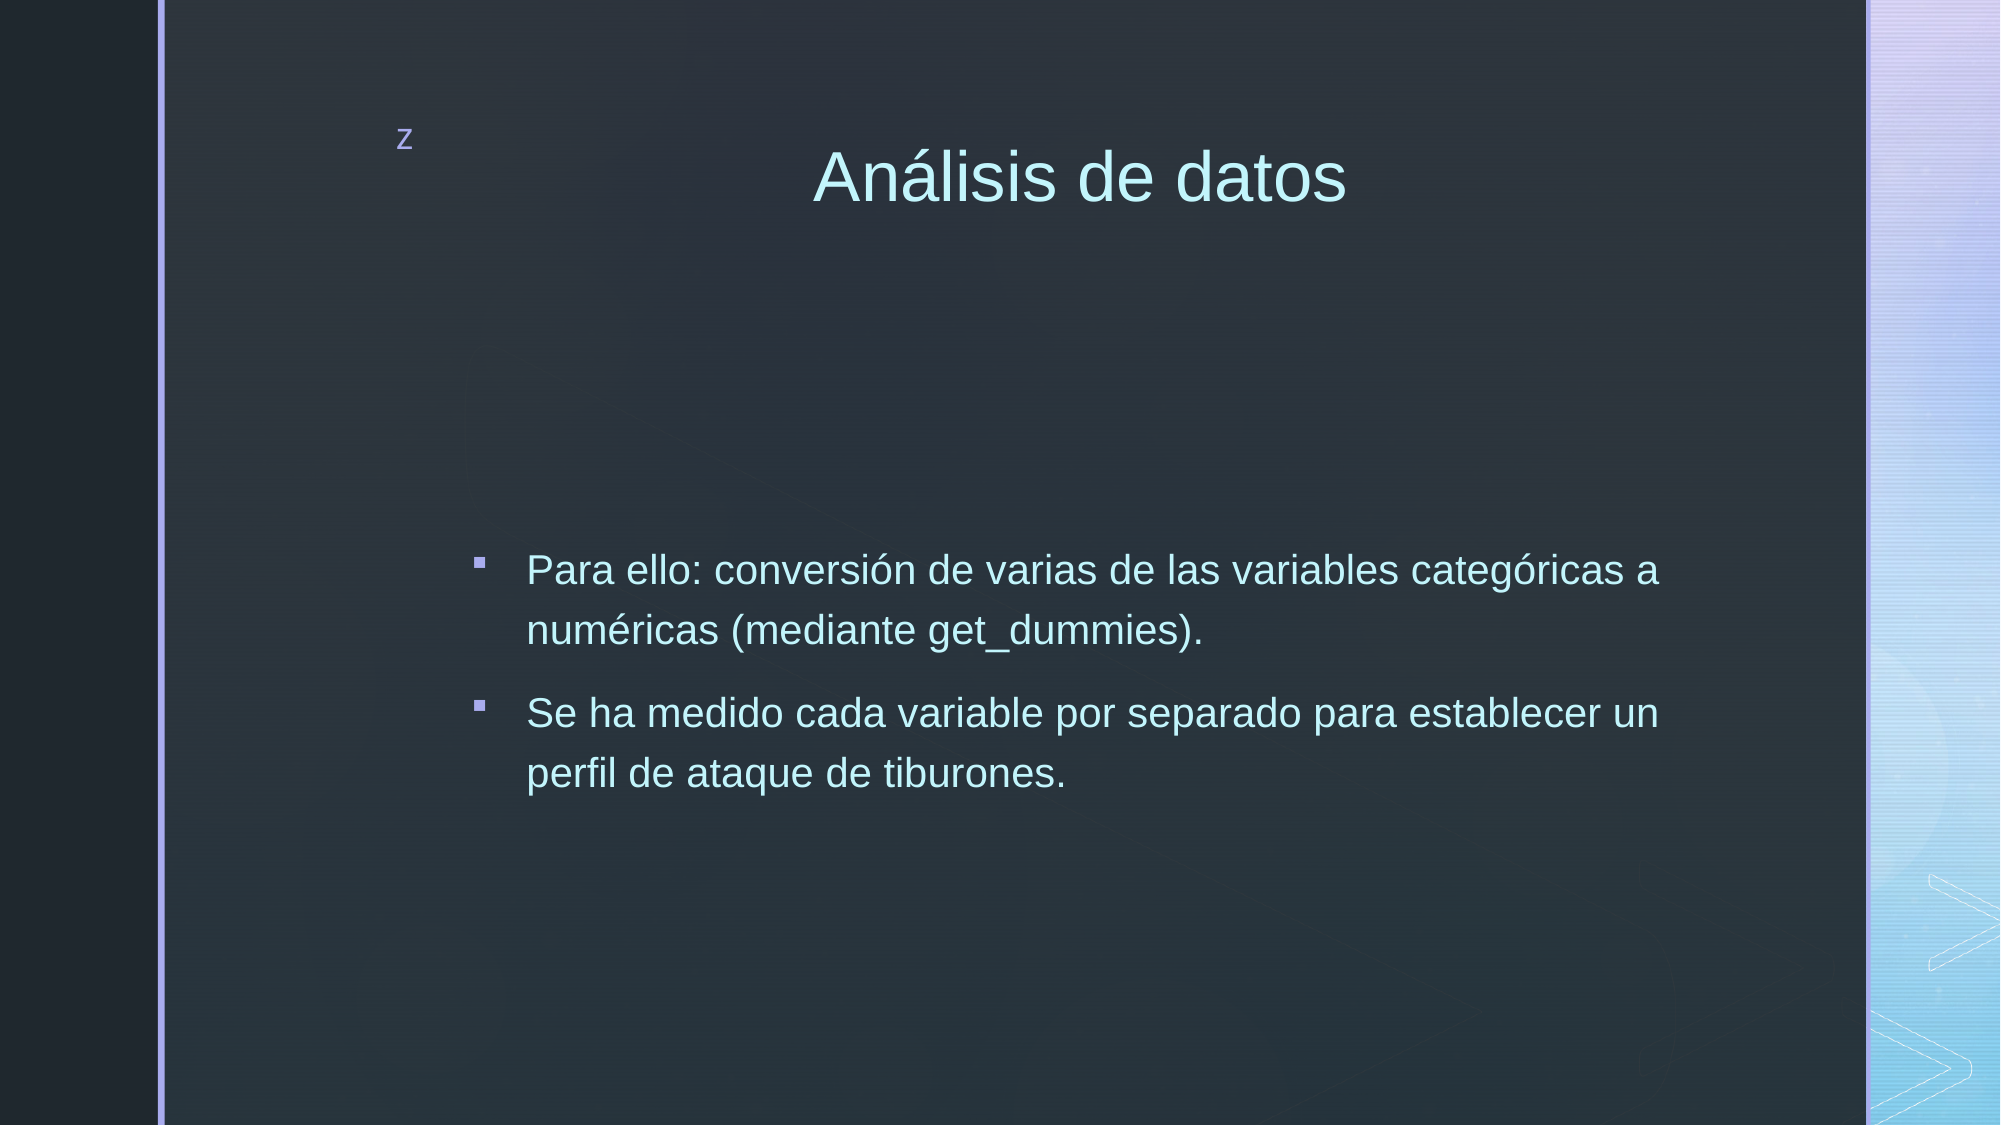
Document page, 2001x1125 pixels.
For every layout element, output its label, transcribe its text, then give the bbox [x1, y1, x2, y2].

list Para ello: conversión de varias de las variables categóricas a numéricas (mediante get_dummies). Se ha medido cada variable por separado para establecer un perfil de ataque de tiburones. [454, 336, 1734, 993]
title Análisis de datos [428, 132, 1734, 310]
picture [1871, 0, 2001, 1125]
